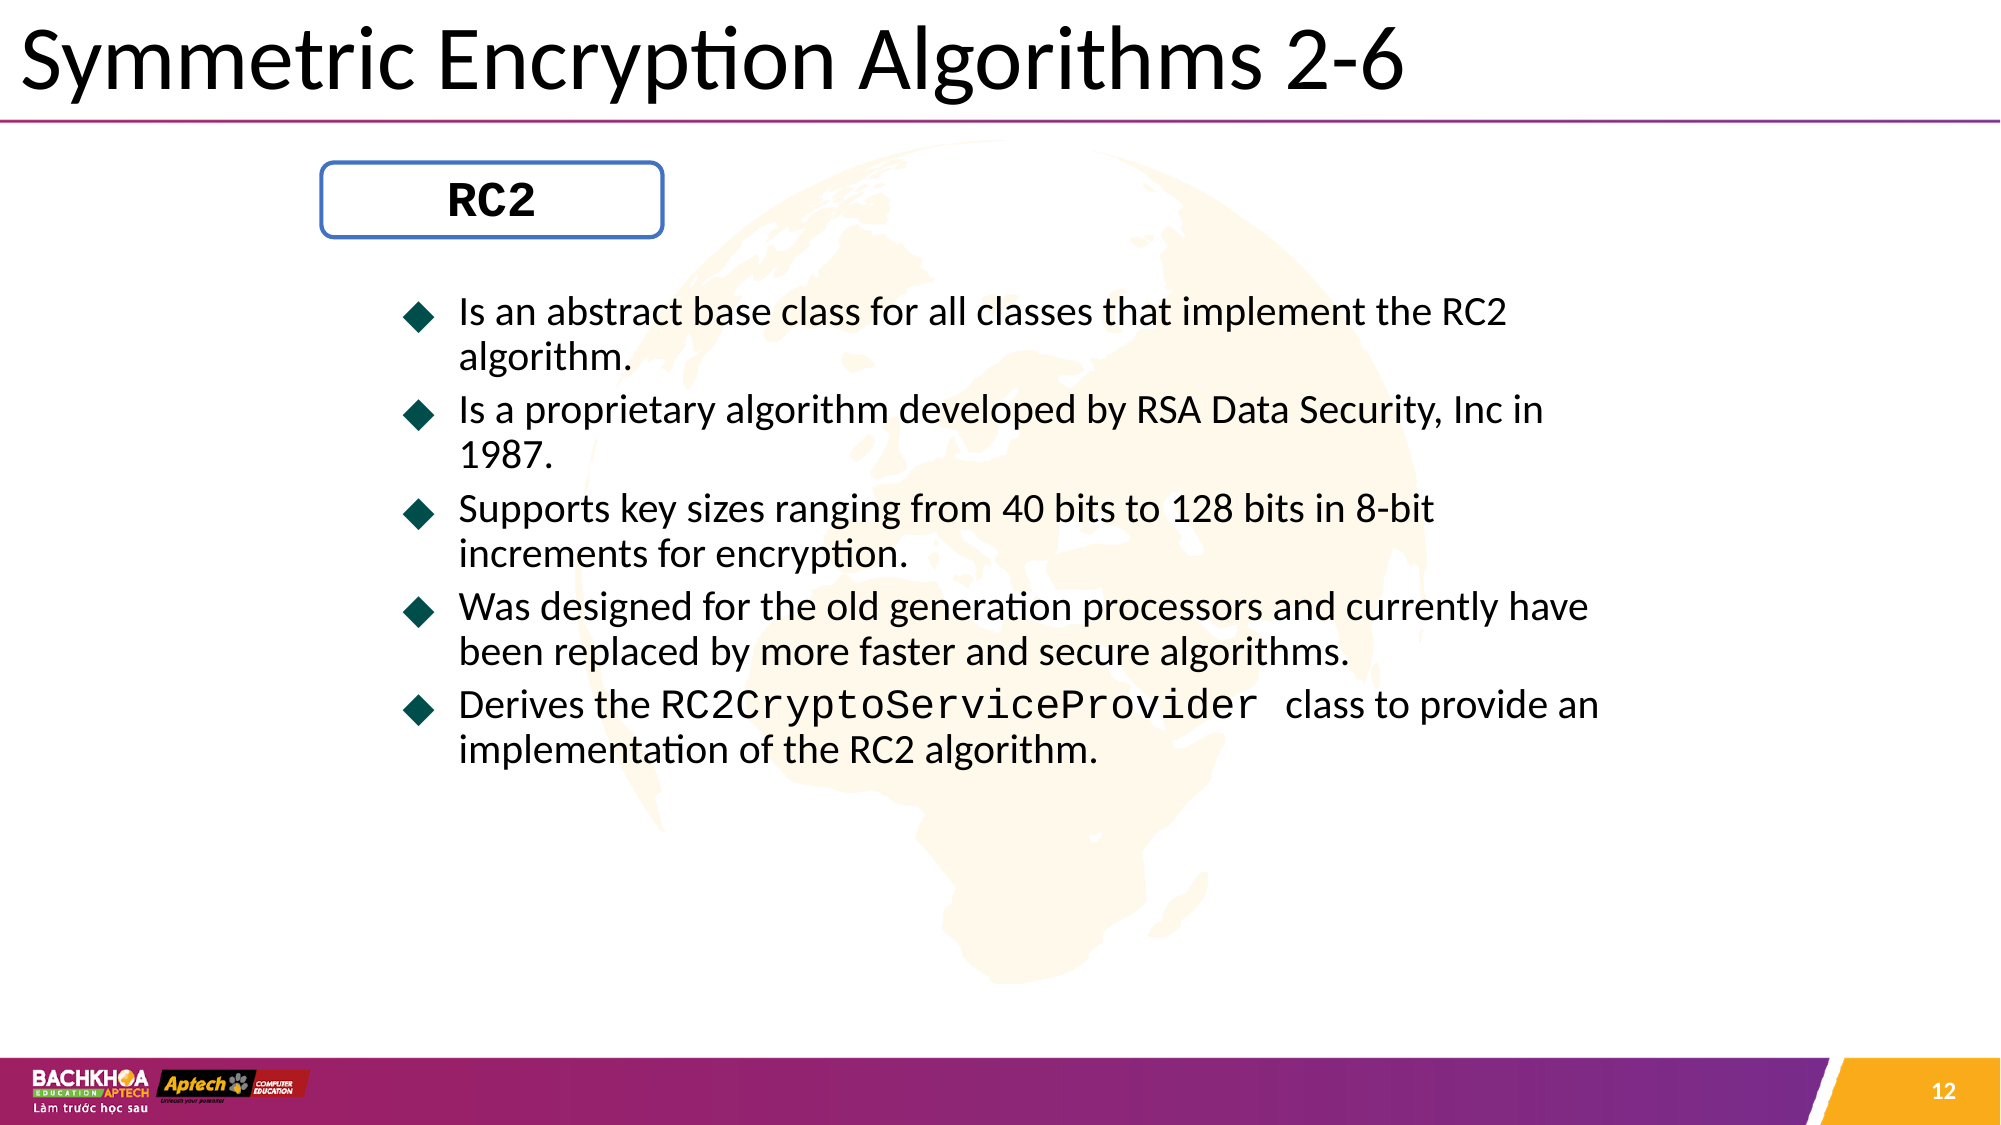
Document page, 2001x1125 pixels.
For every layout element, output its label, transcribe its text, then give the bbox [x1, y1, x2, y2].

slide_number ‹#› [1899, 1059, 1988, 1120]
picture [0, 0, 2001, 1125]
title Symmetric Encryption Algorithms 2-6 [5, 3, 1993, 116]
text_box Is an abstract base class for all classes that implement the RC2 algorithm. Is a proprietary algorithm developed by RSA Data Security, Inc in 1987. Supports key sizes ranging from 40 bits to 128 bits in 8-bit increments for encryption. Was designed for the old generation processors and currently have been replaced by more faster and secure algorithms. Derives the RC2CryptoServiceProvider class to provide an implementation of the RC2 algorithm. [312, 125, 1650, 850]
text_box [321, 162, 663, 238]
